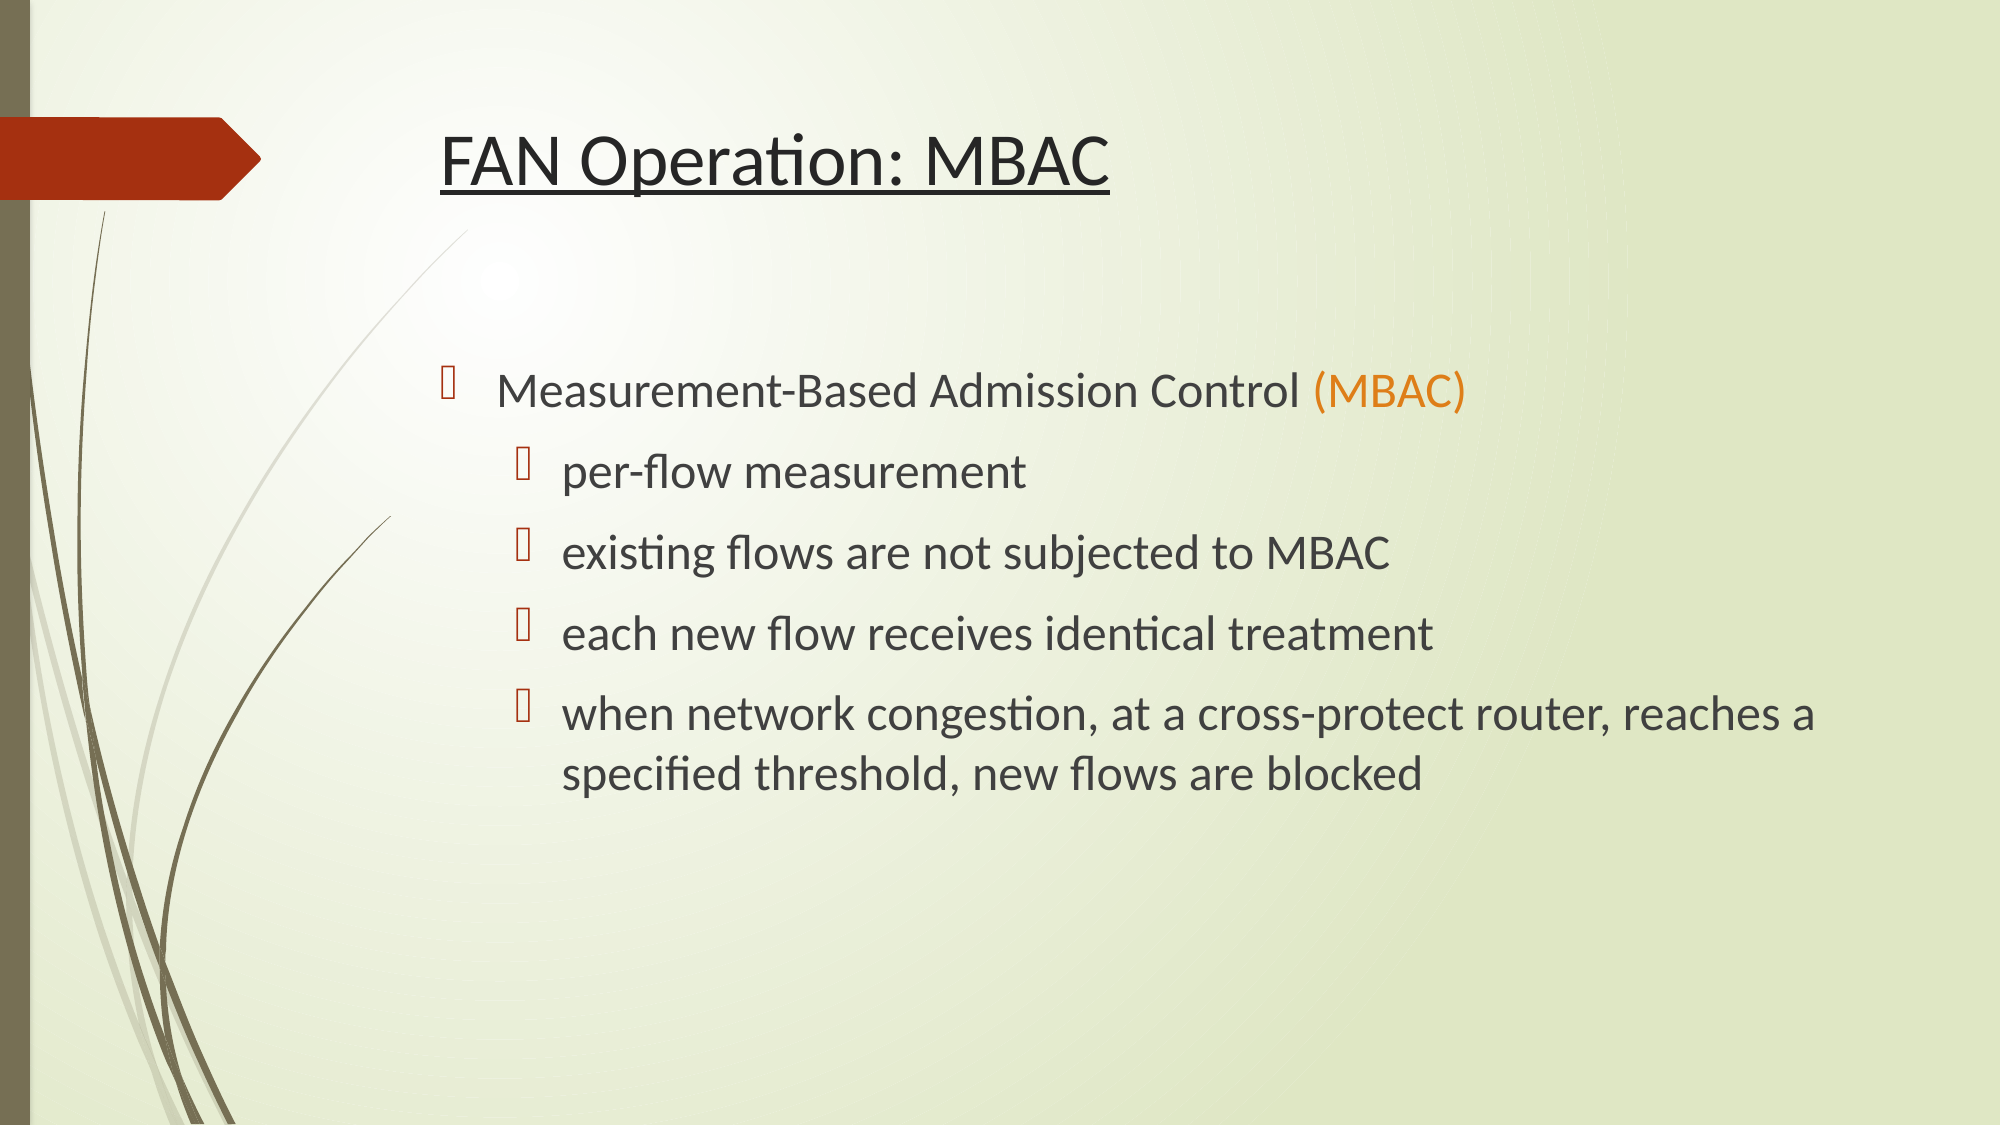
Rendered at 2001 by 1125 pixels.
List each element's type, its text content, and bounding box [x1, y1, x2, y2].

list Measurement-Based Admission Control (MBAC) per-flow measurement existing flows are not subjected to MBAC each new flow receives identical treatment when network congestion, at a cross-protect router, reaches a specified threshold, new flows are blocked [424, 350, 1888, 970]
title FAN Operation: MBAC [425, 102, 1888, 313]
